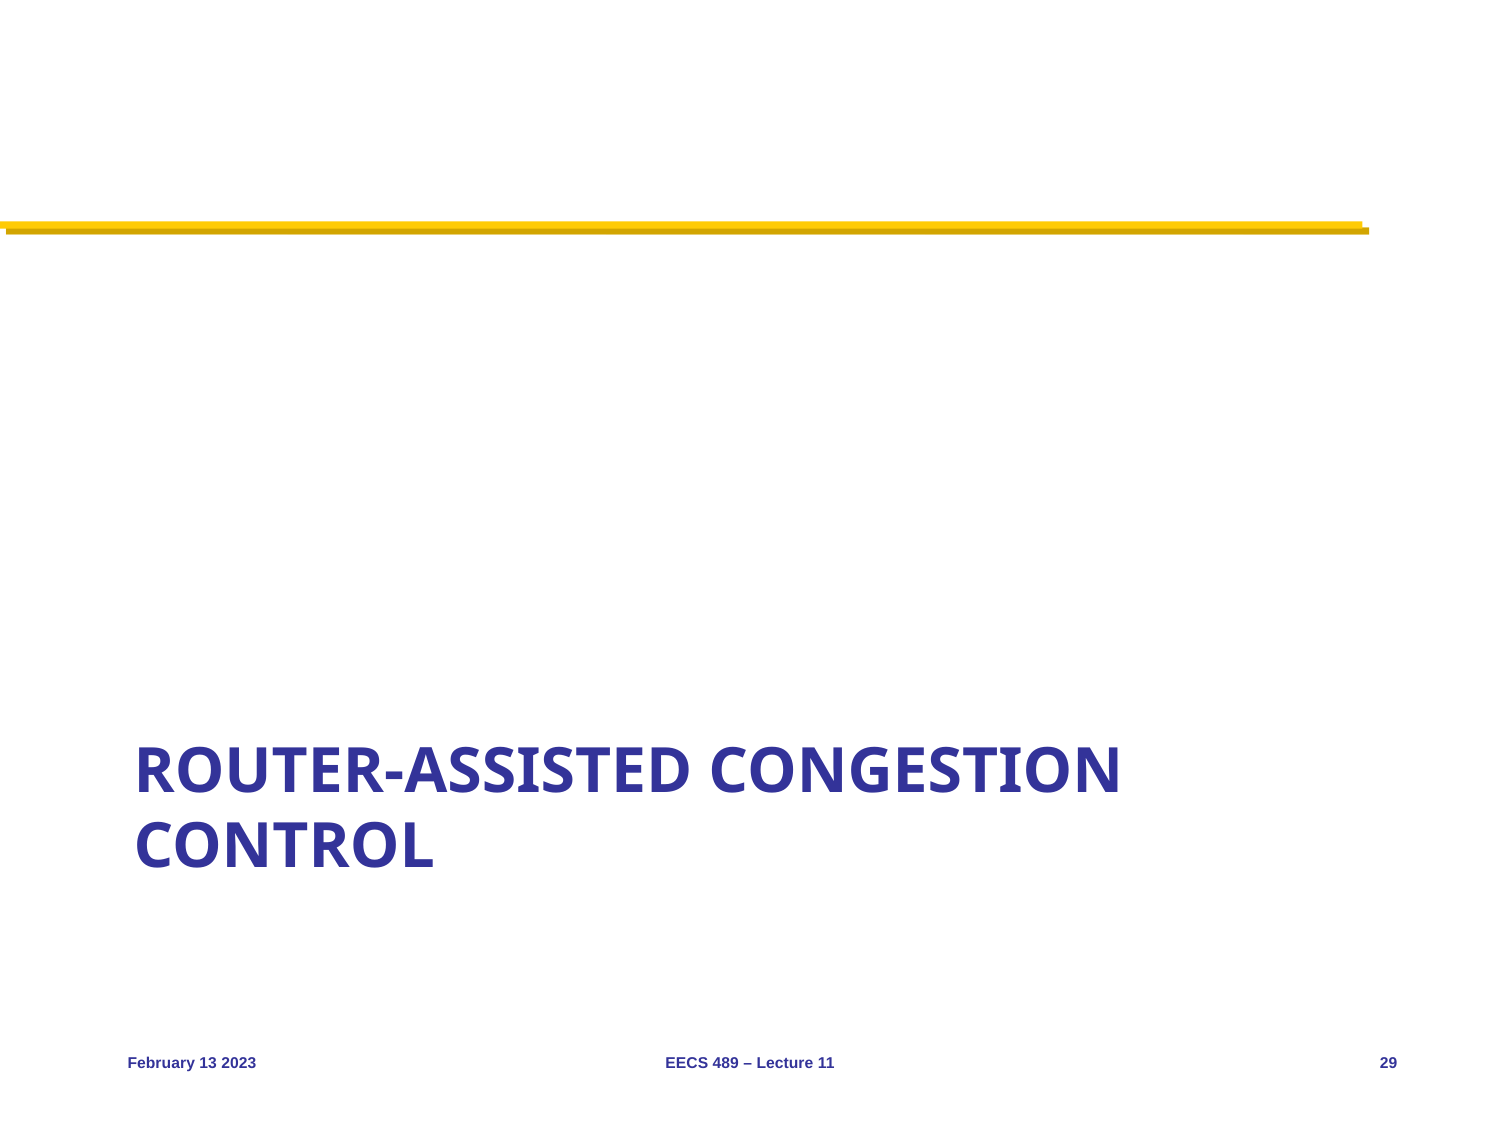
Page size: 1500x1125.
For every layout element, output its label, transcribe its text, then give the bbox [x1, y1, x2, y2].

title Router-assisted Congestion control [118, 722, 1394, 947]
slide_number 29 [1312, 1024, 1413, 1101]
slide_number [112, 1024, 426, 1101]
footer EECS 489 – Lecture 11 [512, 1024, 988, 1101]
